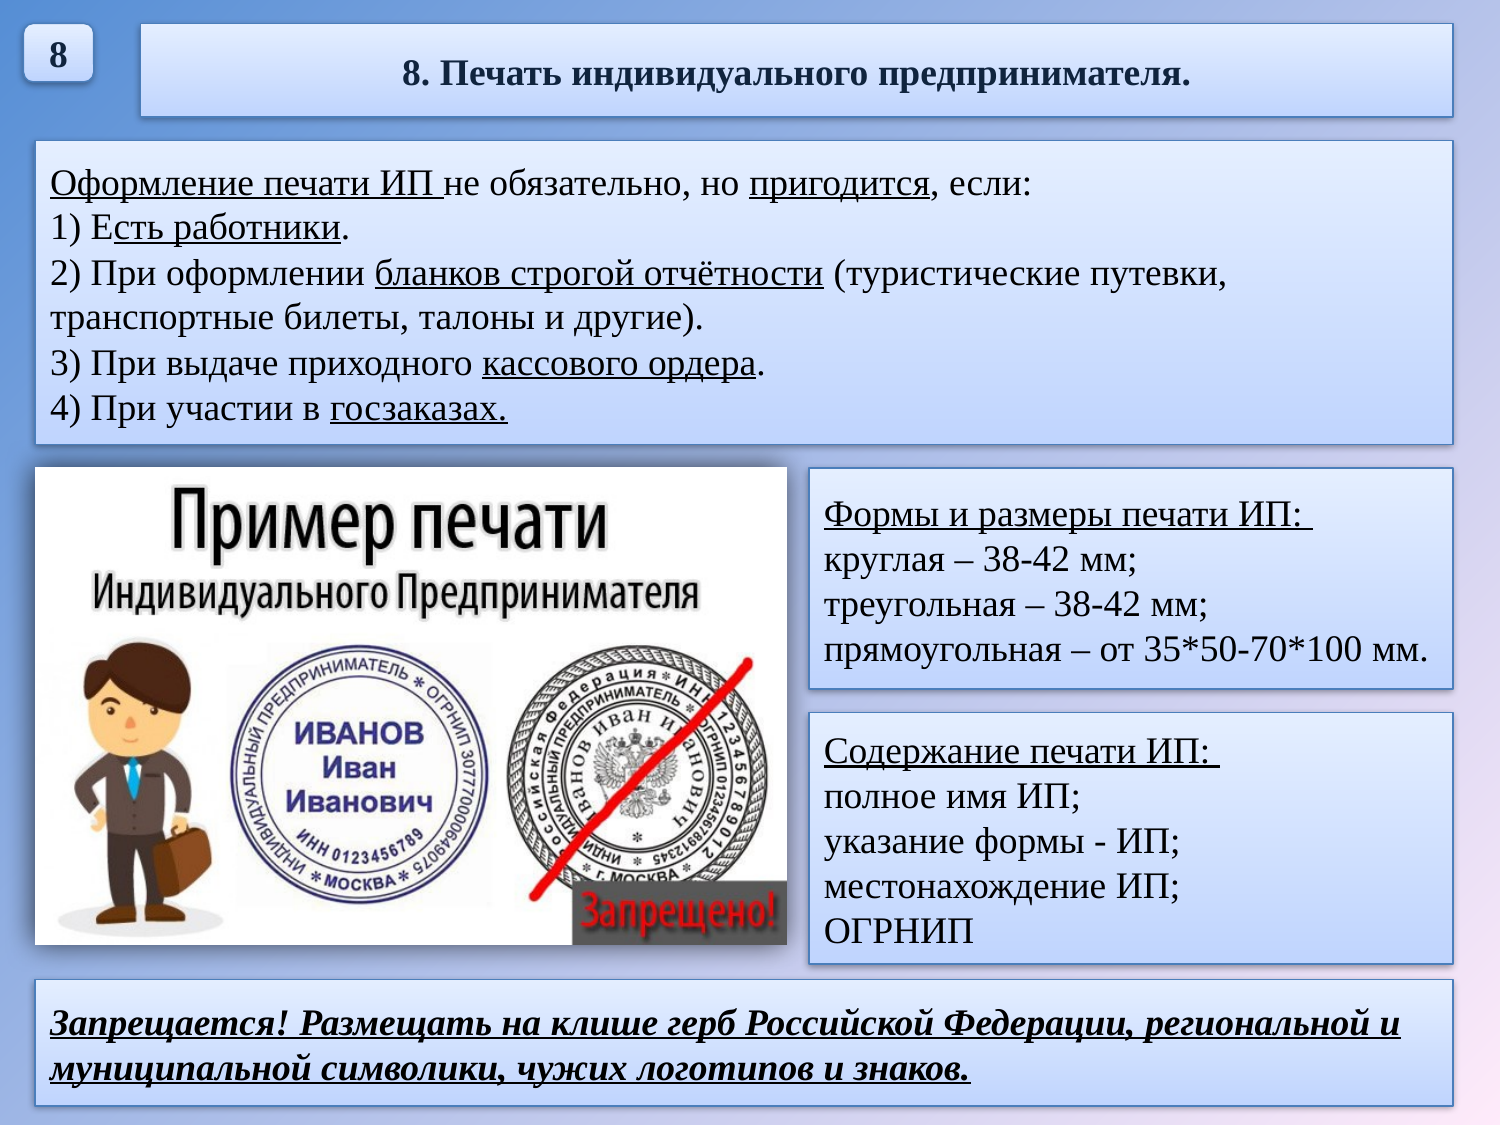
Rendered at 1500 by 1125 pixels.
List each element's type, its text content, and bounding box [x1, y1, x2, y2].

text_box Оформление печати ИП не обязательно, но пригодится, если: 1) Есть работники. 2) При оформлении бланков строгой отчётности (туристические путевки, транспортные билеты, талоны и другие). 3) При выдаче приходного кассового ордера. 4) При участии в госзаказах. [34, 140, 1454, 445]
text_box Формы и размеры печати ИП: круглая – 38-42 мм; треугольная – 38-42 мм; прямоугольная – от 35*50-70*100 мм. [808, 467, 1454, 690]
text_box Запрещается! Размещать на клише герб Российской Федерации, региональной и муниципальной символики, чужих логотипов и знаков. [34, 979, 1454, 1107]
picture [34, 467, 788, 945]
text_box 8 [22, 22, 95, 83]
text_box 8. Печать индивидуального предпринимателя. [140, 23, 1454, 118]
text_box Содержание печати ИП: полное имя ИП; указание формы - ИП; местонахождение ИП; ОГРНИП [808, 712, 1454, 965]
